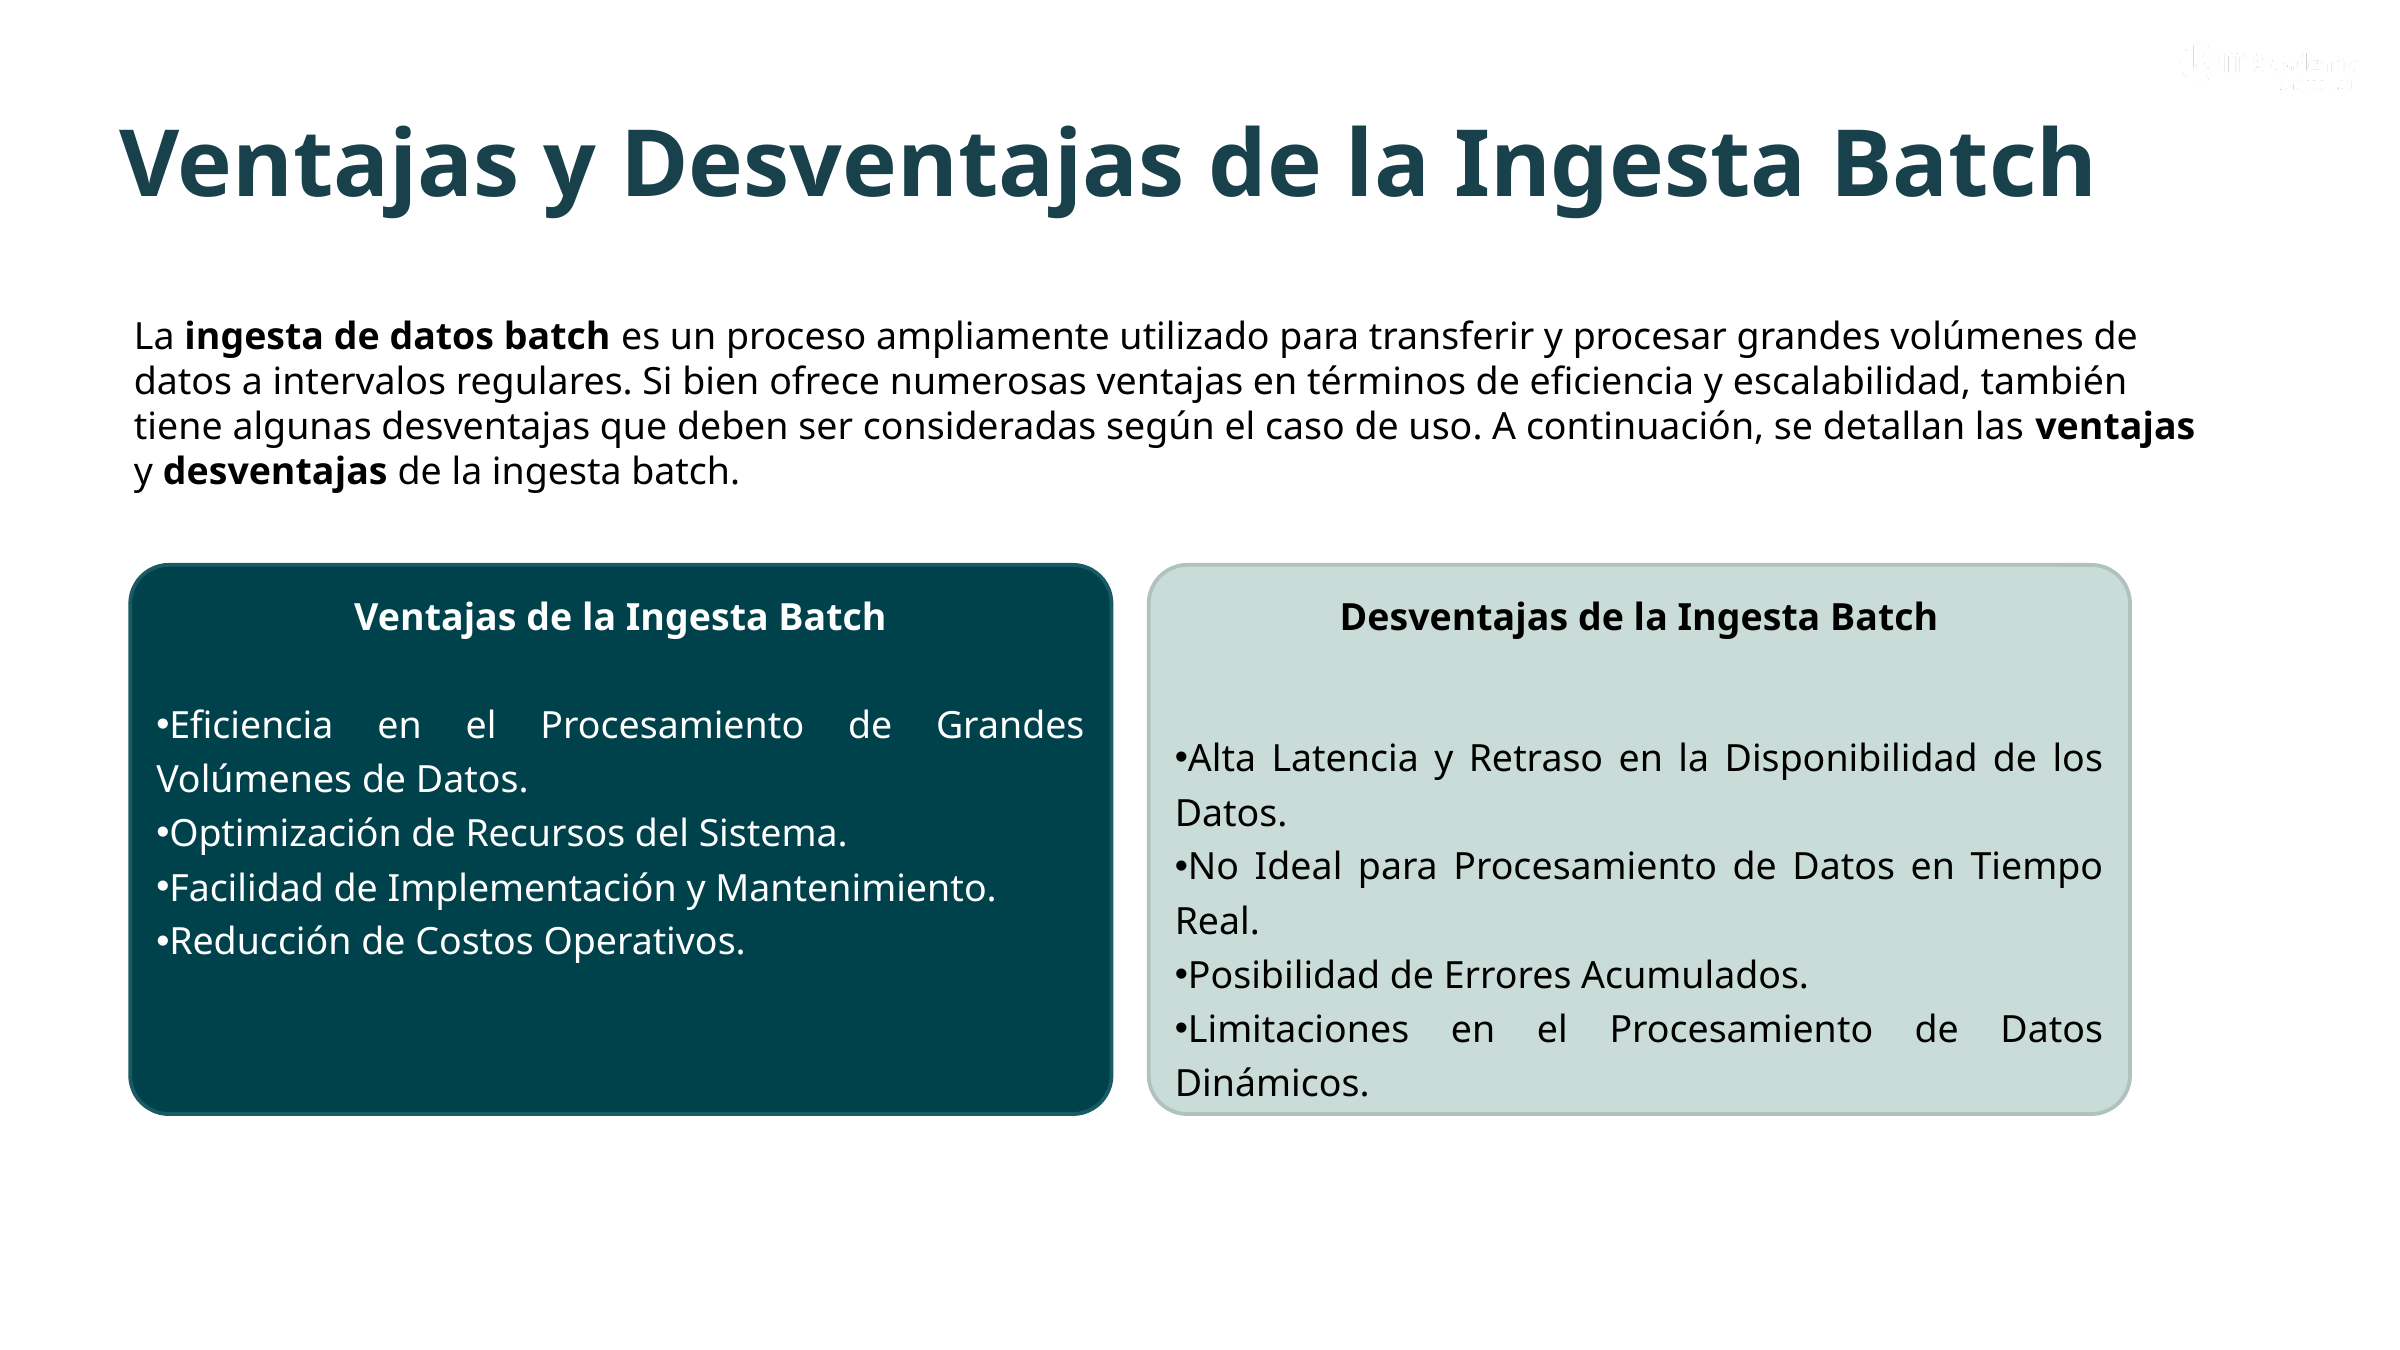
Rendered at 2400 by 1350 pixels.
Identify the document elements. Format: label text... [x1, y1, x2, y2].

text_box Ventajas de la Ingesta Batch Eficiencia en el Procesamiento de Grandes Volúmenes de Datos. Optimización de Recursos del Sistema. Facilidad de Implementación y Mantenimiento. Reducción de Costos Operativos. [130, 564, 1112, 1115]
text_box Desventajas de la Ingesta Batch Alta Latencia y Retraso en la Disponibilidad de los Datos. No Ideal para Procesamiento de Datos en Tiempo Real. Posibilidad de Errores Acumulados. Limitaciones en el Procesamiento de Datos Dinámicos. [1148, 564, 2131, 1115]
picture [2167, 37, 2363, 101]
text_box La ingesta de datos batch es un proceso ampliamente utilizado para transferir y procesar grandes volúmenes de datos a intervalos regulares. Si bien ofrece numerosas ventajas en términos de eficiencia y escalabilidad, también tiene algunas desventajas que deben ser consideradas según el caso de uso. A continuación, se detallan las ventajas y desventajas de la ingesta batch. [119, 304, 2234, 499]
text_box Ventajas y Desventajas de la Ingesta Batch [119, 99, 2168, 304]
